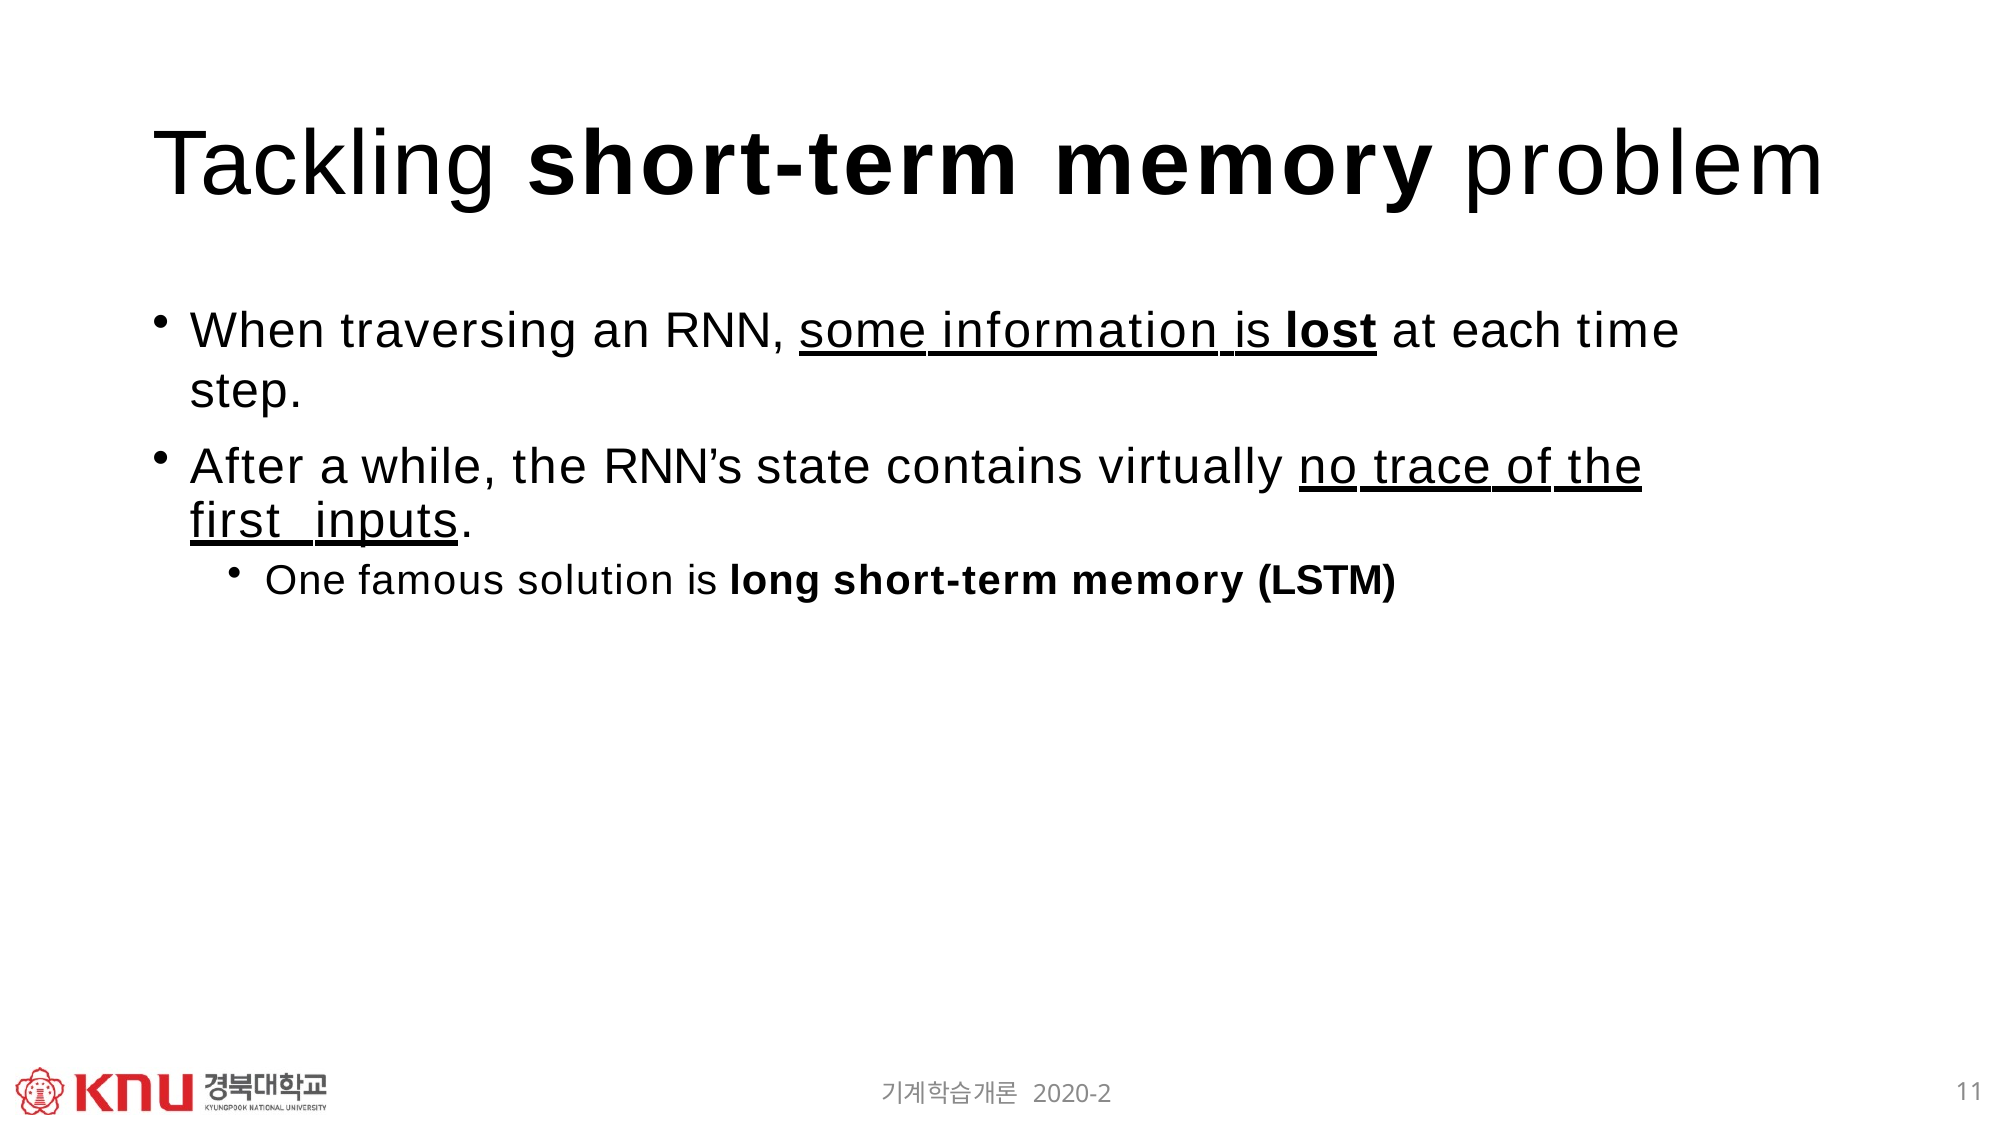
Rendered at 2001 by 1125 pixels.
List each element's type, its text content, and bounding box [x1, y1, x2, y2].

text_box When traversing an RNN, some information is lost at each time step. After a while, the RNN’s state contains virtually no trace of the first inputs. One famous solution is long short-term memory (LSTM) [150, 280, 1807, 603]
footer 기계학습개론 2020-2 [878, 1073, 1121, 1125]
slide_number 11 [1949, 1071, 1990, 1125]
title Tackling short-term memory problem [150, 100, 1835, 291]
picture [15, 1067, 327, 1115]
